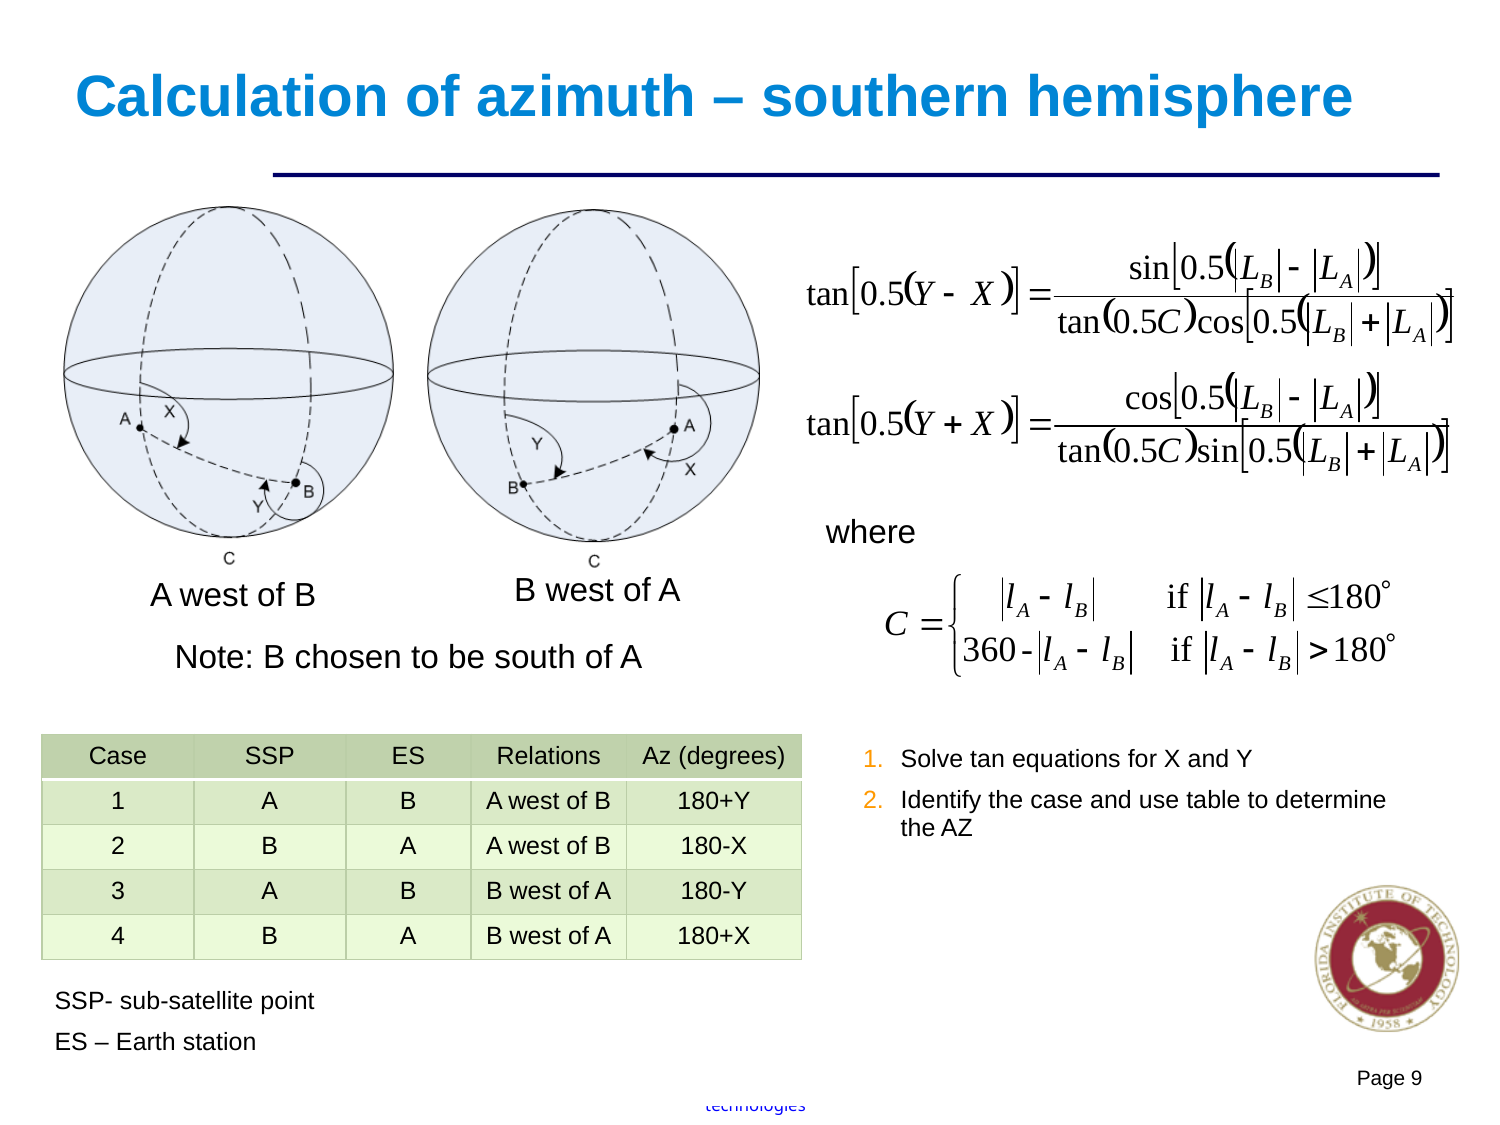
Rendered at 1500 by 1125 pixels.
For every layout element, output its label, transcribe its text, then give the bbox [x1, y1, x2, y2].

picture [62, 206, 394, 570]
table_cell B [347, 781, 470, 824]
table_cell A [347, 825, 470, 869]
text_box A west of B [135, 578, 332, 622]
table_cell B [347, 870, 470, 914]
table_header Relations [472, 735, 626, 778]
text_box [800, 242, 1461, 354]
slide_number Page 9 [1150, 1064, 1423, 1125]
text_box B west of A [499, 582, 696, 617]
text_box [879, 566, 1410, 686]
table_header SSP [195, 735, 345, 778]
table_cell 4 [43, 915, 193, 959]
text_box Note: B chosen to be south of A [159, 631, 658, 684]
table_header Az (degrees) [627, 735, 801, 778]
table_cell B west of A [472, 870, 626, 914]
table_cell 3 [43, 870, 193, 914]
table_header ES [347, 735, 470, 778]
table_cell A west of B [472, 825, 626, 869]
table_cell 180+X [627, 915, 801, 959]
text_box where [810, 506, 932, 559]
table_cell B [195, 825, 345, 869]
table_cell 180+Y [627, 781, 801, 824]
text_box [799, 372, 1458, 483]
table_cell A west of B [472, 781, 626, 824]
text_box SSP- sub-satellite point ES – Earth station [39, 979, 331, 1064]
title Calculation of azimuth – southern hemisphere [74, 57, 1423, 234]
table_cell A [195, 781, 345, 824]
table_cell B [195, 915, 345, 959]
picture [1313, 866, 1461, 1050]
table_header Case [43, 735, 193, 778]
picture [426, 209, 760, 573]
table_cell A [347, 915, 470, 959]
table_cell 180-Y [627, 870, 801, 914]
text_box Solve tan equations for X and Y Identify the case and use table to determine the AZ [848, 737, 1407, 850]
table_cell A [195, 870, 345, 914]
table_cell B west of A [472, 915, 626, 959]
table_cell 2 [43, 825, 193, 869]
table_cell 1 [43, 781, 193, 824]
table_cell 180-X [627, 825, 801, 869]
